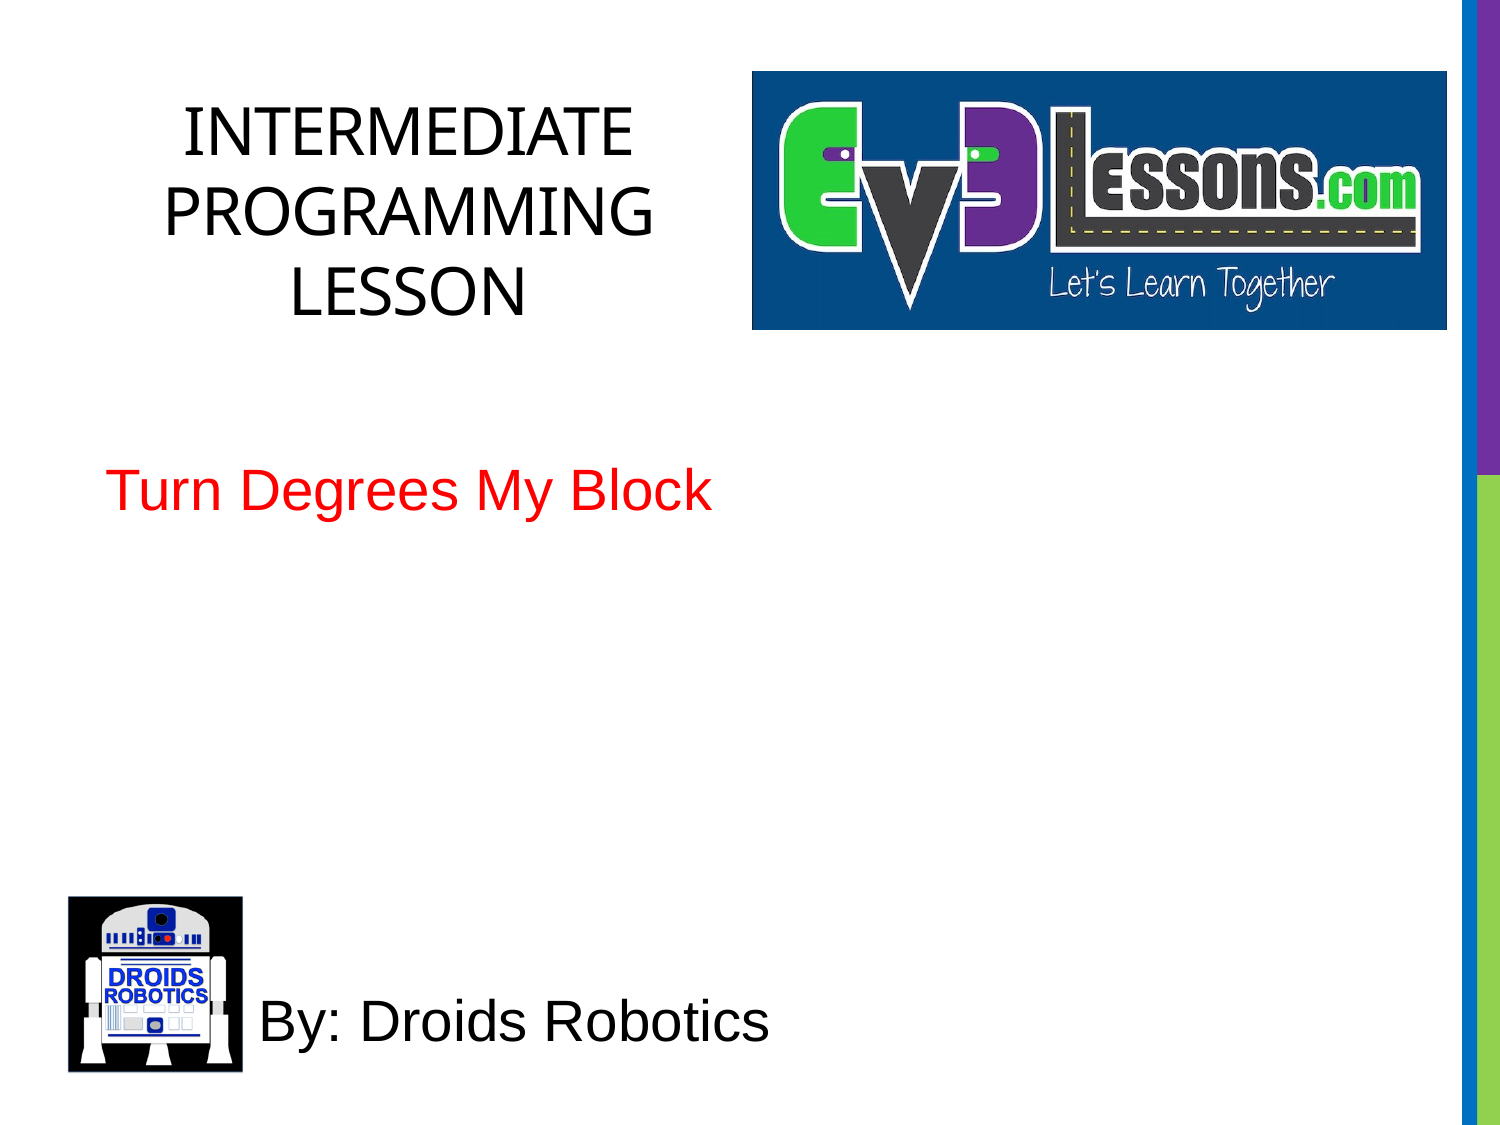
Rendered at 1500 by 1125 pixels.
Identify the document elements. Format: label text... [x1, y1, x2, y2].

picture [751, 70, 1447, 330]
picture [65, 894, 245, 1074]
text_box Turn Degrees My Block [90, 444, 1434, 600]
text_box By: Droids Robotics [254, 976, 1024, 1061]
title INTERMEDIATE PROGRAMMING Lesson [66, 51, 753, 367]
